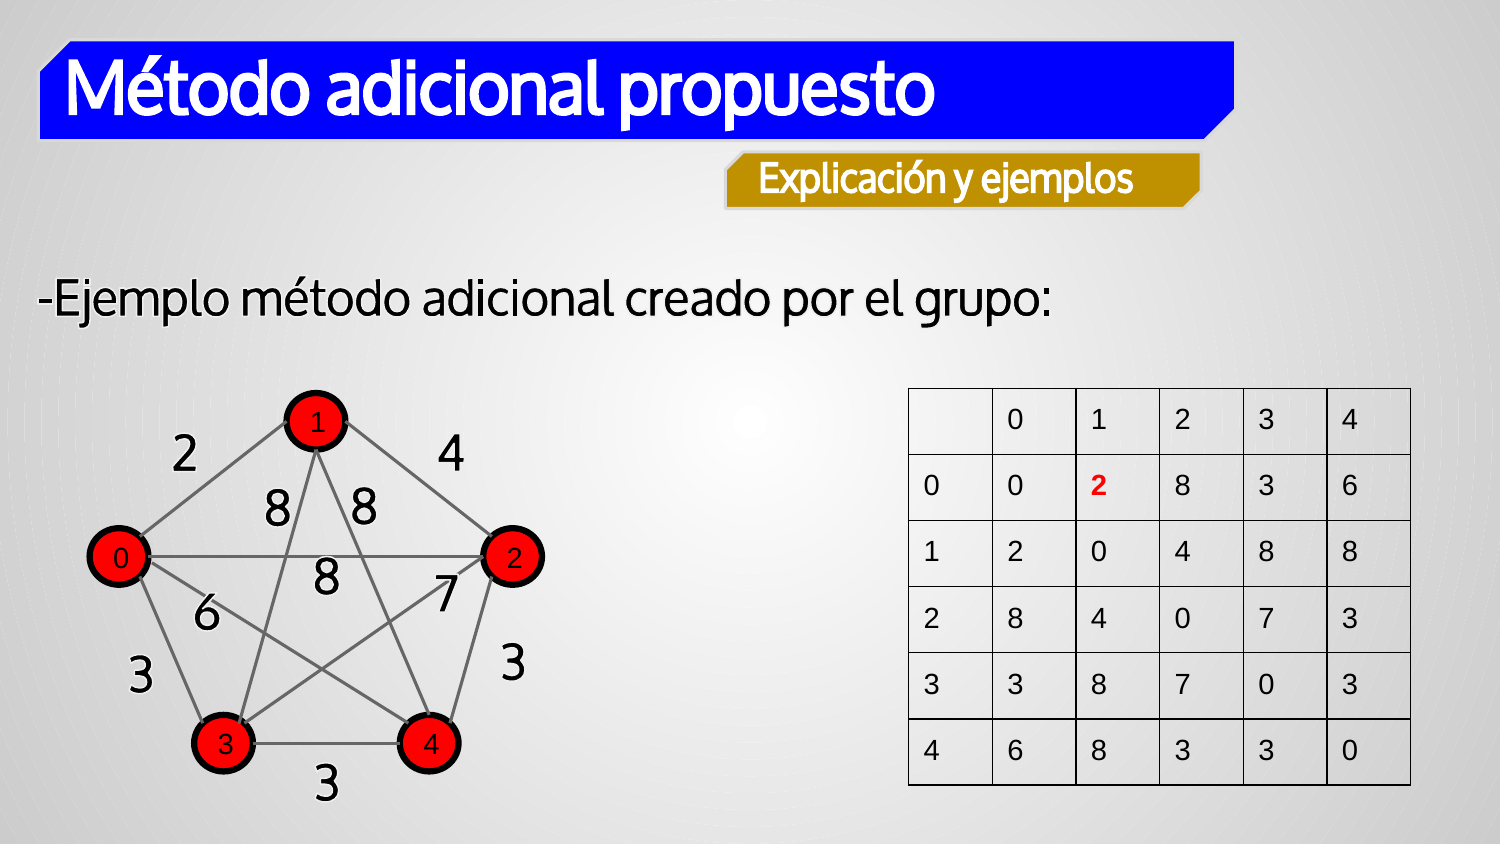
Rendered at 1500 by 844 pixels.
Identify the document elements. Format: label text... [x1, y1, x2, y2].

text_box [715, 277, 742, 317]
text_box [521, 287, 549, 318]
text_box [456, 59, 465, 70]
text_box [998, 169, 1009, 204]
text_box [943, 288, 983, 318]
table_cell 6 [1328, 455, 1410, 520]
text_box 0 [89, 528, 149, 585]
text_box [840, 72, 870, 116]
text_box [725, 151, 1202, 209]
table_cell 4 [1077, 587, 1159, 652]
text_box [512, 278, 519, 286]
text_box [189, 72, 228, 116]
table_cell 3 [1328, 653, 1410, 718]
text_box [833, 169, 838, 194]
table_cell 3 [1160, 720, 1243, 784]
table_cell 0 [1160, 587, 1243, 652]
text_box [501, 642, 526, 682]
text_box [314, 762, 339, 802]
table_header [909, 389, 992, 454]
text_box [621, 72, 658, 132]
text_box [549, 72, 582, 116]
text_box [456, 73, 465, 116]
table_cell 8 [1328, 521, 1410, 586]
text_box 1 [286, 393, 346, 448]
text_box [1010, 169, 1029, 194]
text_box [162, 287, 188, 328]
text_box [895, 72, 935, 116]
text_box [550, 287, 575, 317]
text_box [661, 73, 683, 116]
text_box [139, 576, 146, 724]
text_box [242, 287, 282, 317]
text_box [981, 169, 1001, 194]
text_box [315, 449, 430, 553]
table_cell 3 [909, 653, 992, 718]
table_cell 2 [909, 587, 992, 652]
text_box [896, 161, 902, 168]
text_box [327, 72, 360, 116]
text_box [487, 287, 510, 318]
text_box [68, 59, 123, 116]
table_cell 8 [1244, 521, 1326, 586]
text_box [904, 159, 925, 194]
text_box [488, 576, 493, 724]
table_cell 0 [909, 455, 992, 520]
text_box [326, 287, 354, 318]
text_box [270, 72, 310, 116]
text_box [603, 277, 615, 317]
text_box [511, 72, 546, 116]
text_box [422, 287, 445, 318]
text_box [810, 287, 838, 318]
table_cell 8 [993, 587, 1075, 652]
text_box [129, 684, 134, 693]
text_box [78, 288, 91, 329]
text_box [308, 279, 327, 317]
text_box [244, 556, 484, 724]
table_header 1 [1077, 389, 1159, 454]
table_cell 2 [1077, 455, 1159, 520]
text_box [926, 169, 946, 194]
text_box [230, 58, 268, 116]
text_box [1003, 161, 1009, 168]
table_cell 8 [1077, 653, 1159, 718]
text_box [953, 169, 974, 204]
text_box [363, 58, 400, 116]
text_box [1086, 161, 1095, 194]
text_box [986, 287, 1012, 328]
table_cell 6 [993, 720, 1075, 784]
table_cell 3 [1328, 587, 1410, 652]
text_box [119, 287, 160, 317]
text_box [1043, 309, 1051, 318]
table_cell 8 [1077, 720, 1159, 784]
text_box [839, 288, 855, 317]
table_cell 4 [909, 720, 992, 784]
text_box [38, 298, 53, 304]
text_box [469, 72, 509, 116]
text_box 2 [483, 528, 543, 585]
text_box [896, 169, 902, 194]
text_box [587, 58, 605, 116]
text_box [649, 287, 689, 318]
text_box [383, 287, 411, 318]
text_box [406, 59, 416, 70]
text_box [238, 449, 313, 555]
text_box [783, 287, 809, 328]
text_box [163, 60, 190, 116]
text_box [512, 288, 519, 317]
table_cell 4 [1160, 521, 1243, 586]
table_cell 7 [1244, 587, 1326, 652]
table_cell 8 [1160, 455, 1243, 520]
text_box [840, 169, 876, 194]
text_box [760, 161, 821, 203]
text_box [1064, 169, 1084, 203]
table_cell 7 [1160, 653, 1243, 718]
text_box [1117, 169, 1133, 194]
text_box [127, 55, 163, 116]
table_cell 0 [993, 455, 1075, 520]
text_box [477, 278, 484, 286]
table_cell 3 [993, 653, 1075, 718]
table_header 0 [993, 389, 1075, 454]
text_box [355, 277, 381, 317]
text_box [38, 39, 1236, 141]
text_box [690, 287, 713, 318]
table_cell 0 [1077, 521, 1159, 586]
text_box [447, 277, 474, 317]
table_cell 1 [909, 521, 992, 586]
text_box [576, 287, 600, 318]
text_box [92, 287, 117, 318]
text_box [1030, 169, 1062, 194]
text_box [202, 287, 230, 318]
table_cell 0 [1328, 720, 1410, 784]
text_box [892, 277, 905, 317]
text_box [822, 161, 832, 194]
text_box [877, 169, 895, 194]
text_box [743, 287, 771, 318]
text_box [801, 72, 837, 116]
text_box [151, 562, 239, 724]
table_header 4 [1328, 389, 1410, 454]
table_header 3 [1244, 389, 1326, 454]
text_box [1013, 287, 1040, 318]
text_box [129, 655, 134, 664]
text_box [682, 72, 722, 116]
text_box [406, 73, 416, 116]
text_box [191, 277, 203, 317]
table_cell 3 [1244, 720, 1326, 784]
text_box 3 [194, 732, 253, 772]
text_box [1043, 287, 1051, 295]
table_cell 2 [993, 521, 1075, 586]
text_box [625, 287, 648, 318]
text_box [83, 278, 91, 286]
table_cell 0 [1244, 653, 1326, 718]
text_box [139, 421, 287, 537]
text_box 4 [399, 732, 459, 772]
text_box [765, 73, 799, 116]
table_cell 3 [1244, 455, 1326, 520]
text_box [914, 287, 941, 329]
text_box [477, 288, 484, 317]
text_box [345, 421, 493, 537]
text_box [865, 287, 890, 318]
text_box [284, 275, 309, 318]
text_box [725, 72, 762, 132]
text_box [55, 278, 81, 317]
text_box [869, 60, 896, 116]
text_box [1095, 169, 1116, 194]
table_header 2 [1160, 389, 1243, 454]
text_box [420, 72, 453, 116]
